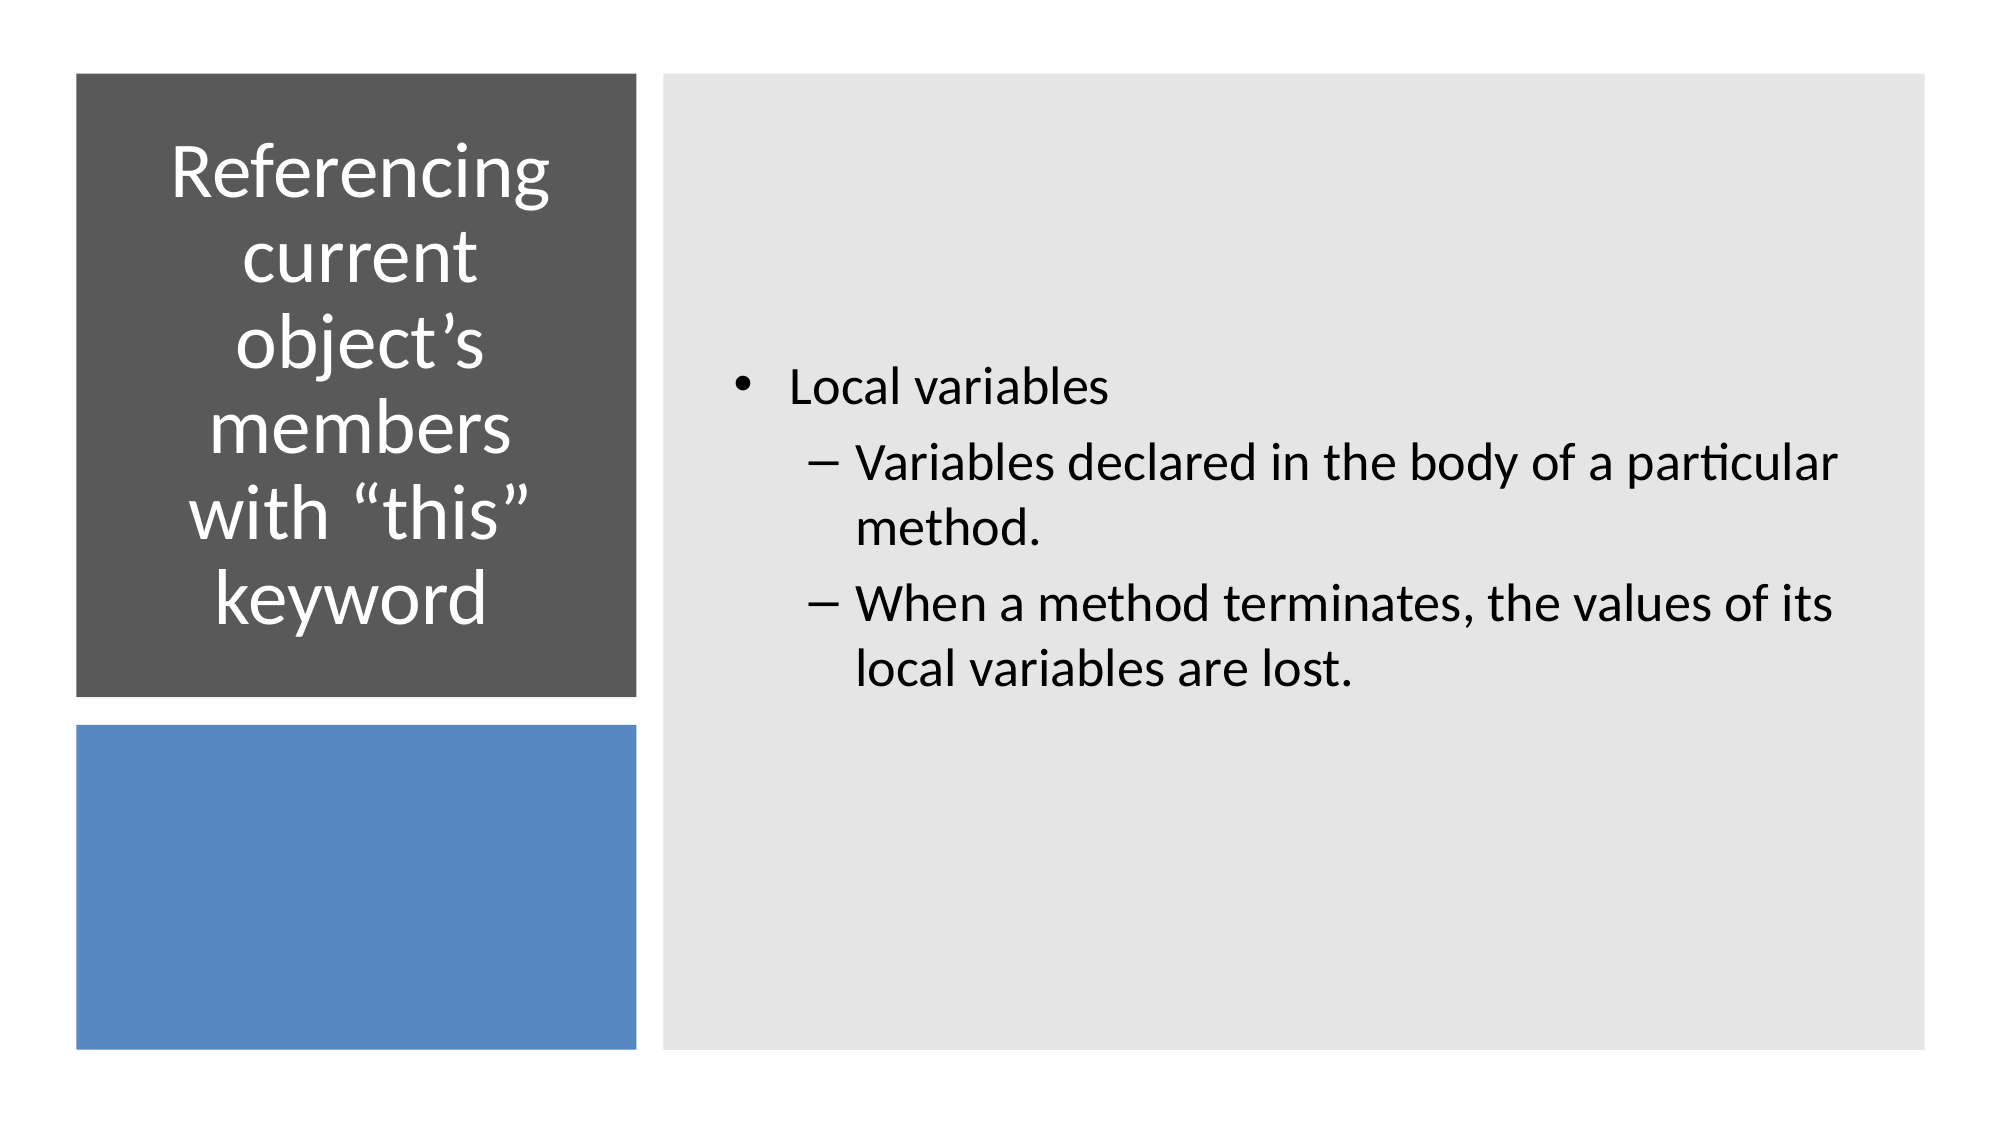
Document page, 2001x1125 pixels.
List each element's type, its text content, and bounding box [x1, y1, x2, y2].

text_box [661, 71, 1927, 1052]
text_box [74, 71, 639, 699]
list Local variables Variables declared in the body of a particular method. When a method terminates, the values of its local variables are lost. [718, 112, 1873, 1011]
text_box [74, 723, 639, 1052]
title Referencing current object’s members with “this” keyword [127, 120, 595, 652]
